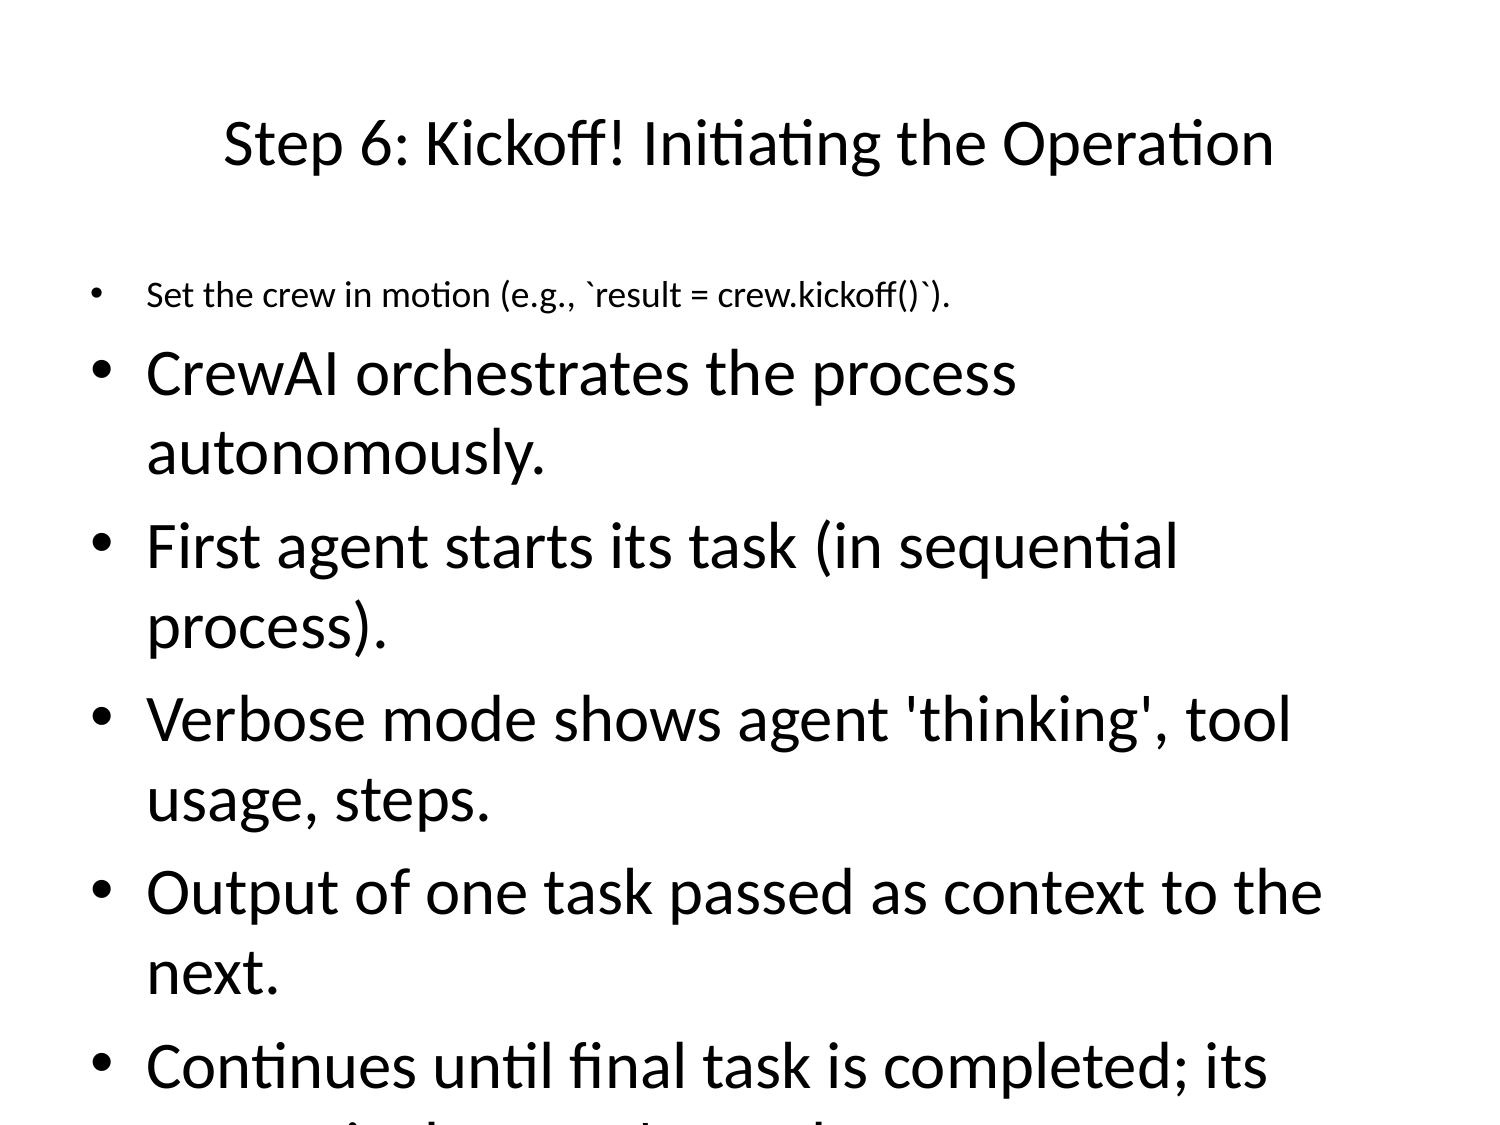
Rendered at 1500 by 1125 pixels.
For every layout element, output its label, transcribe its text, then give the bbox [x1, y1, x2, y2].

title Step 6: Kickoff! Initiating the Operation [75, 45, 1425, 233]
list Set the crew in motion (e.g., `result = crew.kickoff()`). CrewAI orchestrates the process autonomously. First agent starts its task (in sequential process). Verbose mode shows agent 'thinking', tool usage, steps. Output of one task passed as context to the next. Continues until final task is completed; its output is the crew's result. [75, 262, 1425, 1005]
